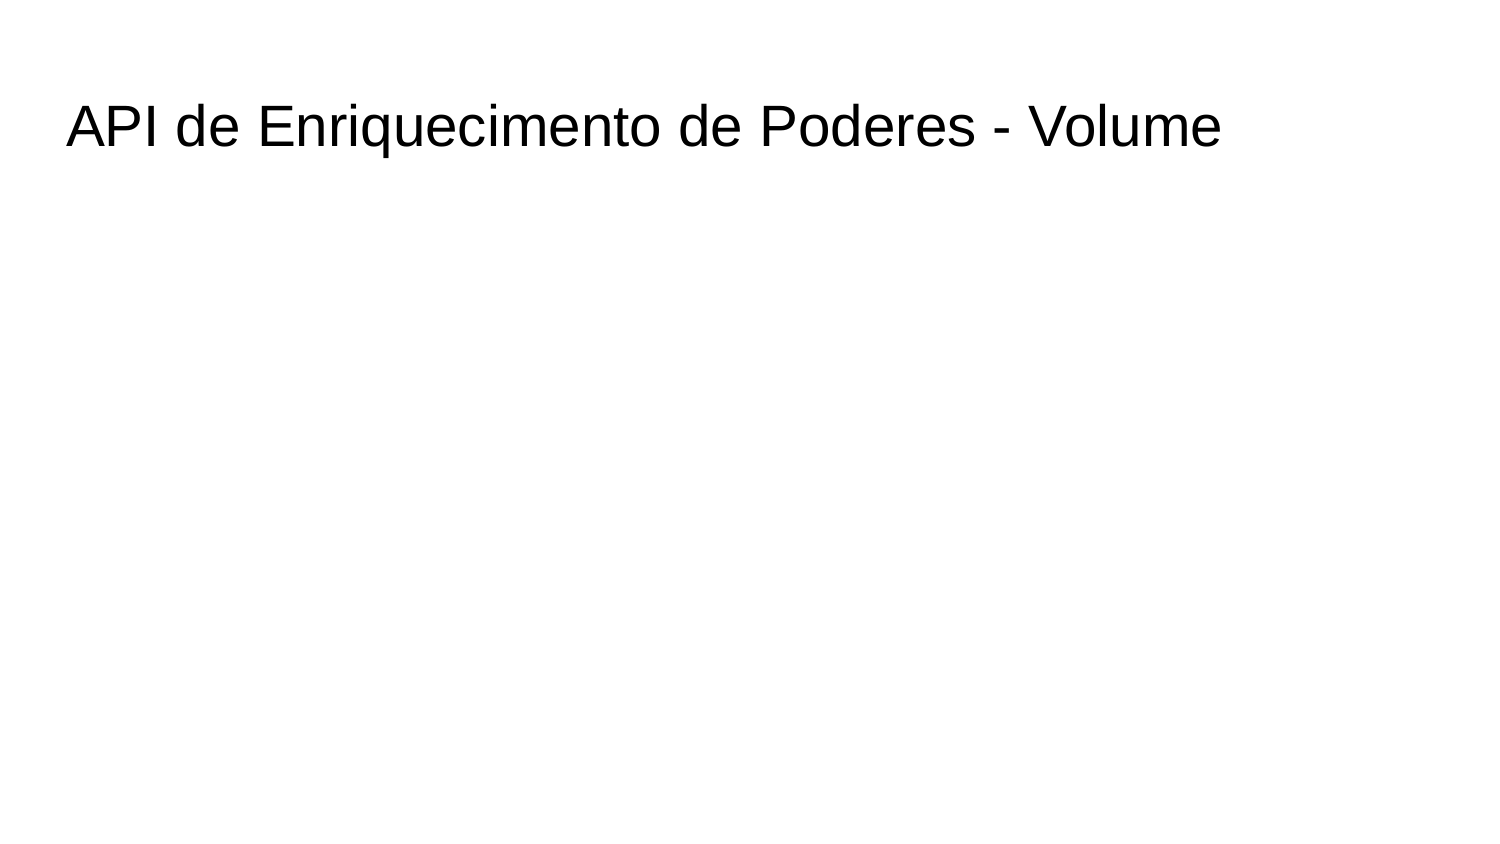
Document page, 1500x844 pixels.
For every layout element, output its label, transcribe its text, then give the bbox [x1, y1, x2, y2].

title API de Enriquecimento de Poderes - Volume [51, 72, 1449, 167]
